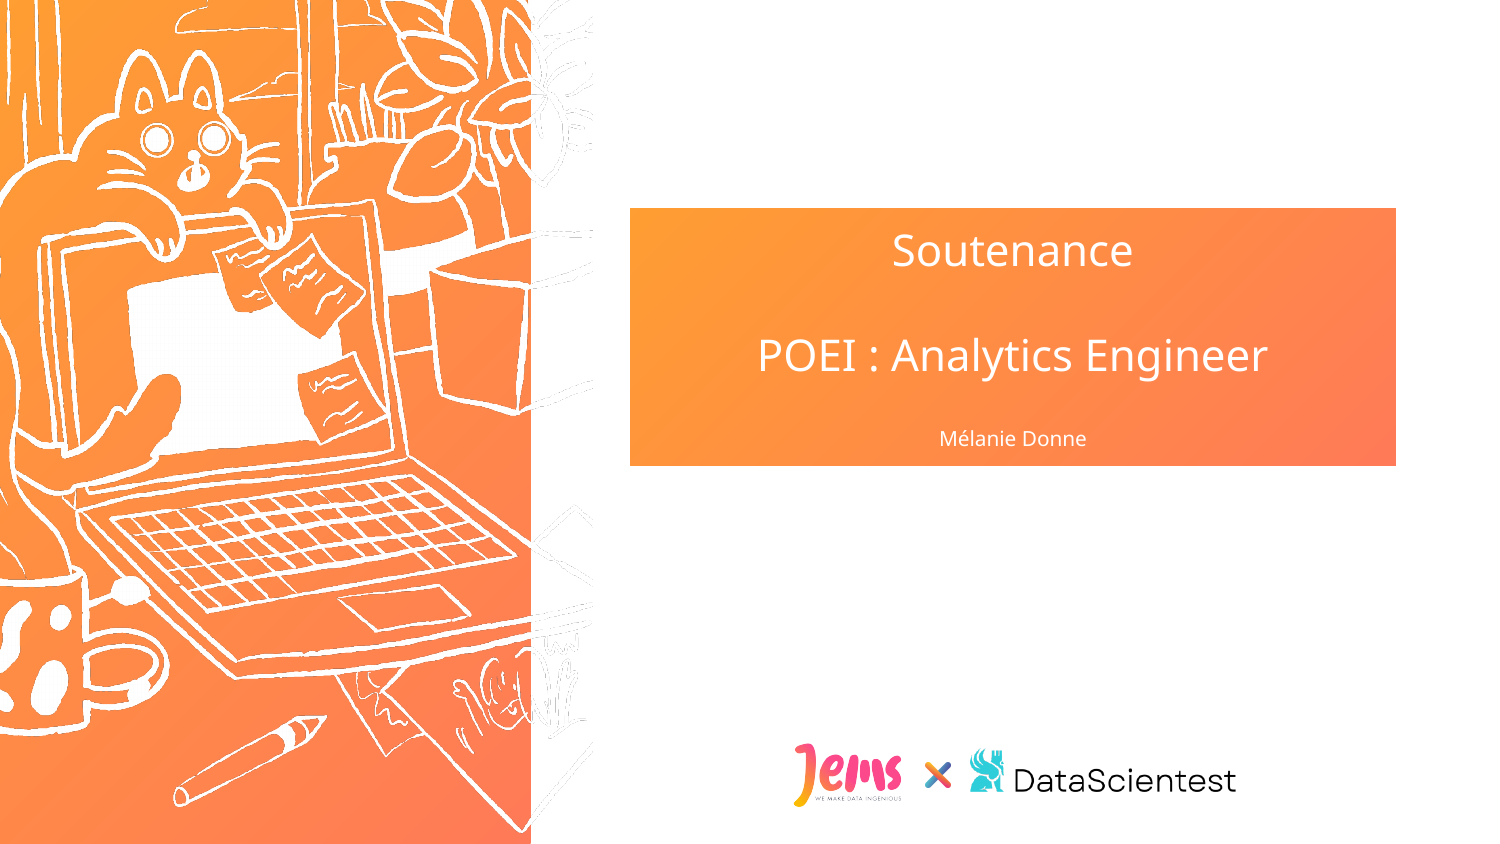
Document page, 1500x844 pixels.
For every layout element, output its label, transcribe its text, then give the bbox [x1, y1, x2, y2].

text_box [788, 738, 1238, 812]
text_box Soutenance POEI : Analytics Engineer Mélanie Donne [630, 208, 1396, 466]
picture [0, 0, 593, 844]
